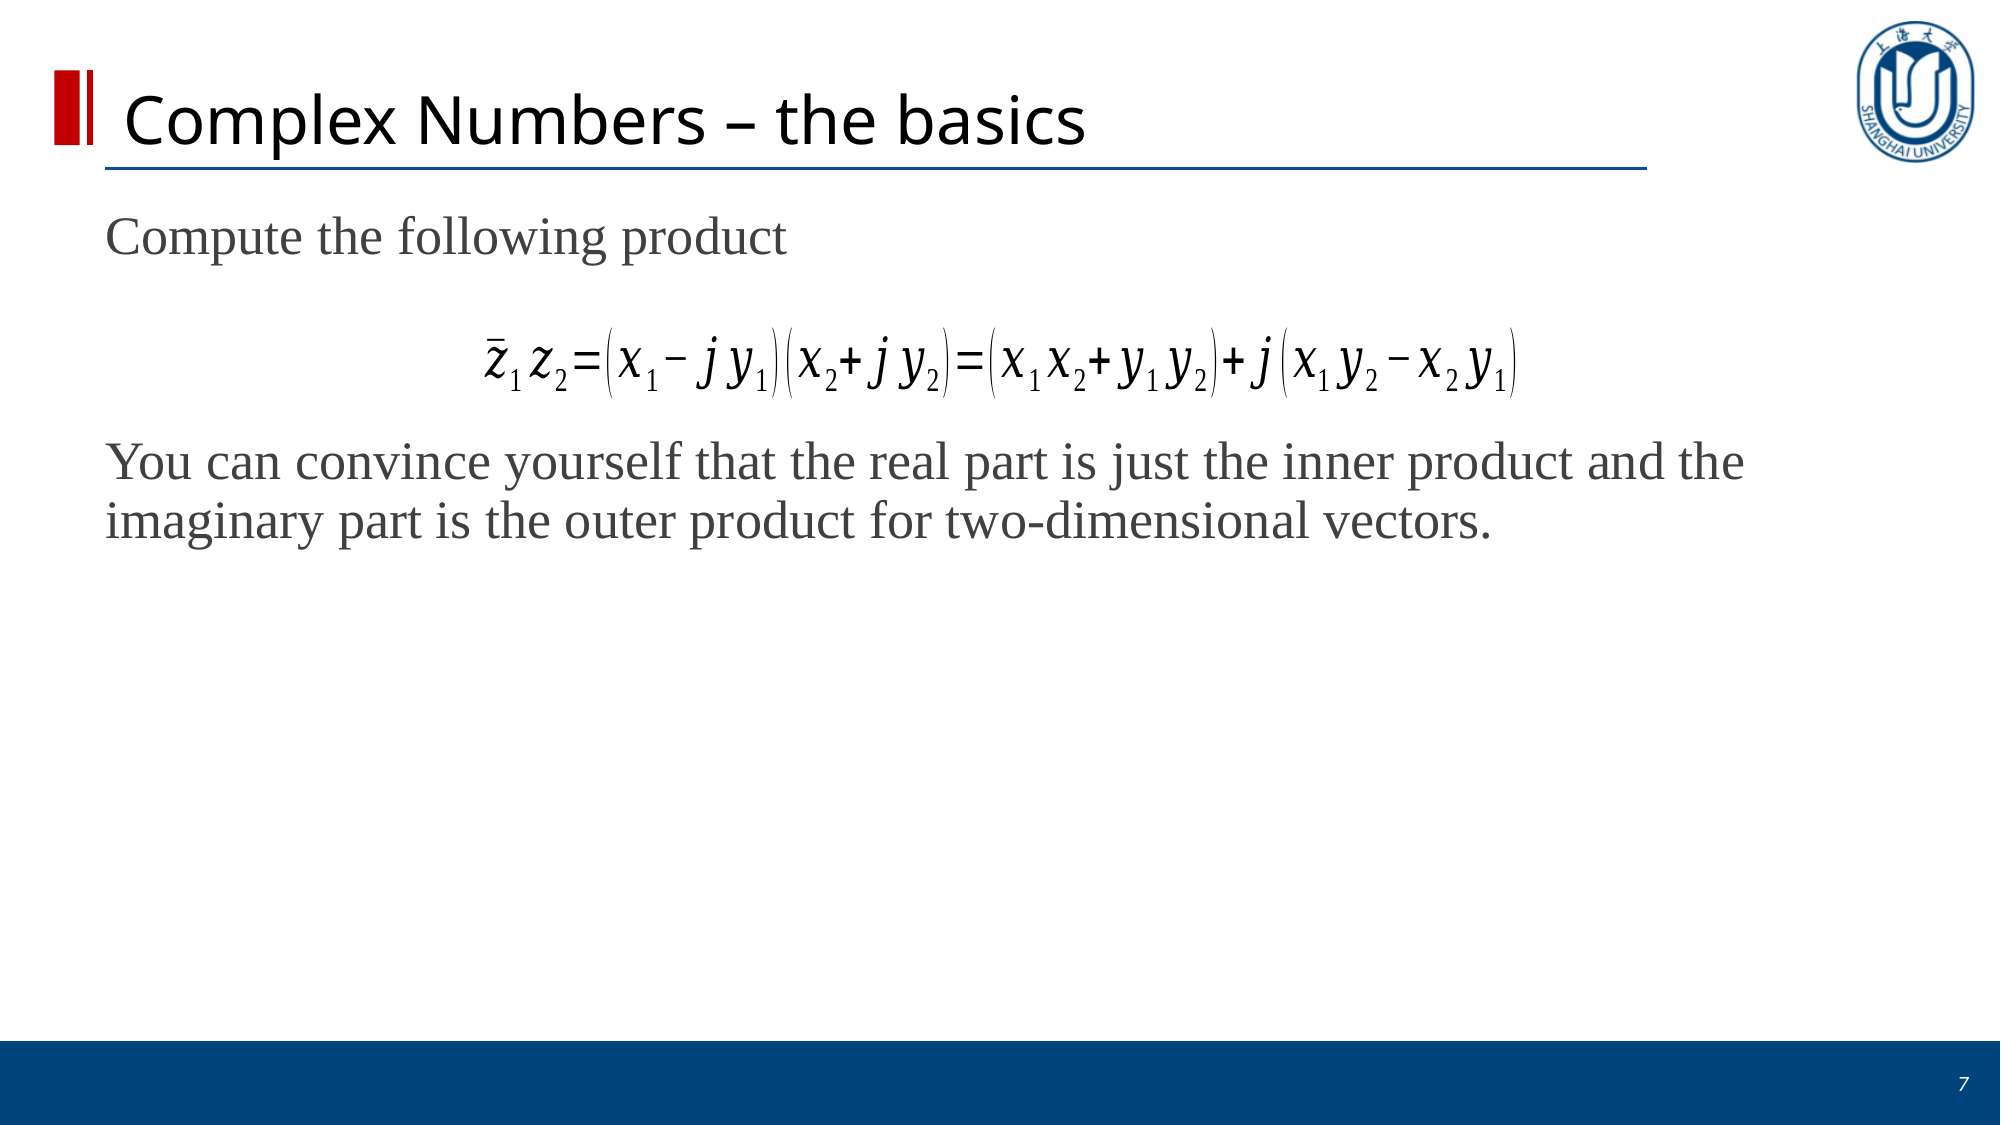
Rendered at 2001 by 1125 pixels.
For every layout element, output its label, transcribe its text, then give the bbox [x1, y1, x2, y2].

list Compute the following product You can convince yourself that the real part is just the inner product and the imaginary part is the outer product for two-dimensional vectors. [104, 200, 1781, 984]
slide_number 7 [1768, 1052, 1984, 1113]
picture [1855, 21, 1978, 163]
title Complex Numbers – the basics [108, 37, 1648, 167]
